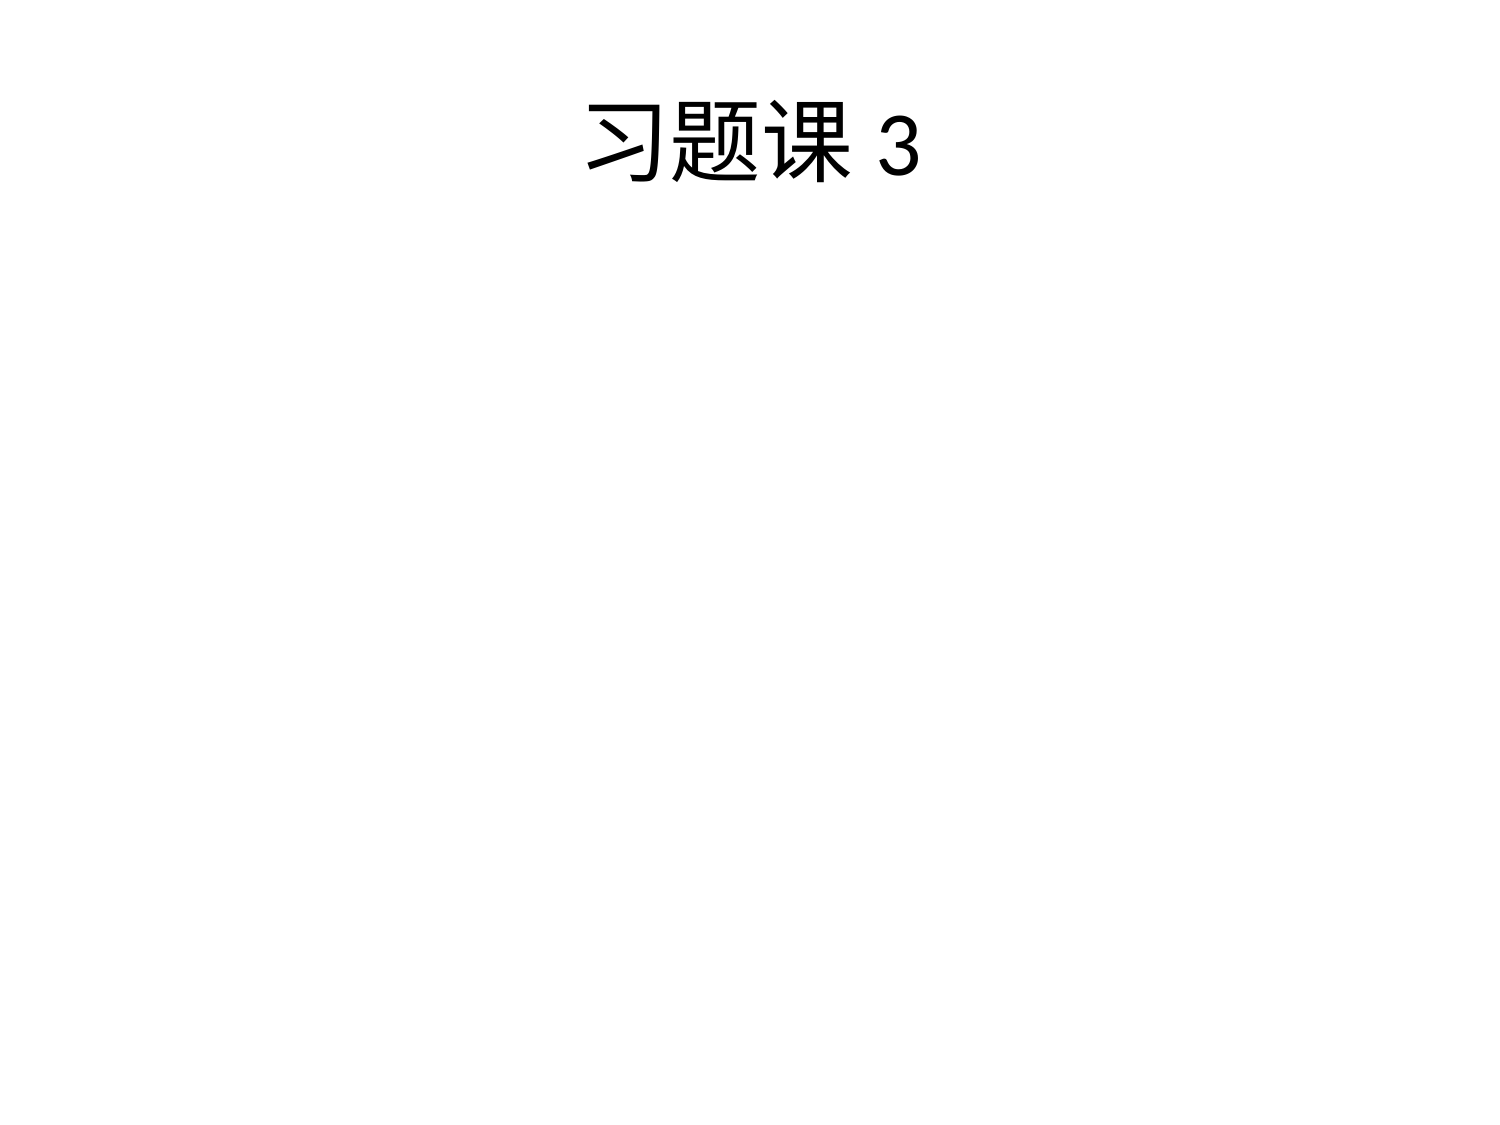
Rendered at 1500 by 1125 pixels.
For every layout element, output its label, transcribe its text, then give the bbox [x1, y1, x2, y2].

title 习题课3 [75, 45, 1425, 233]
